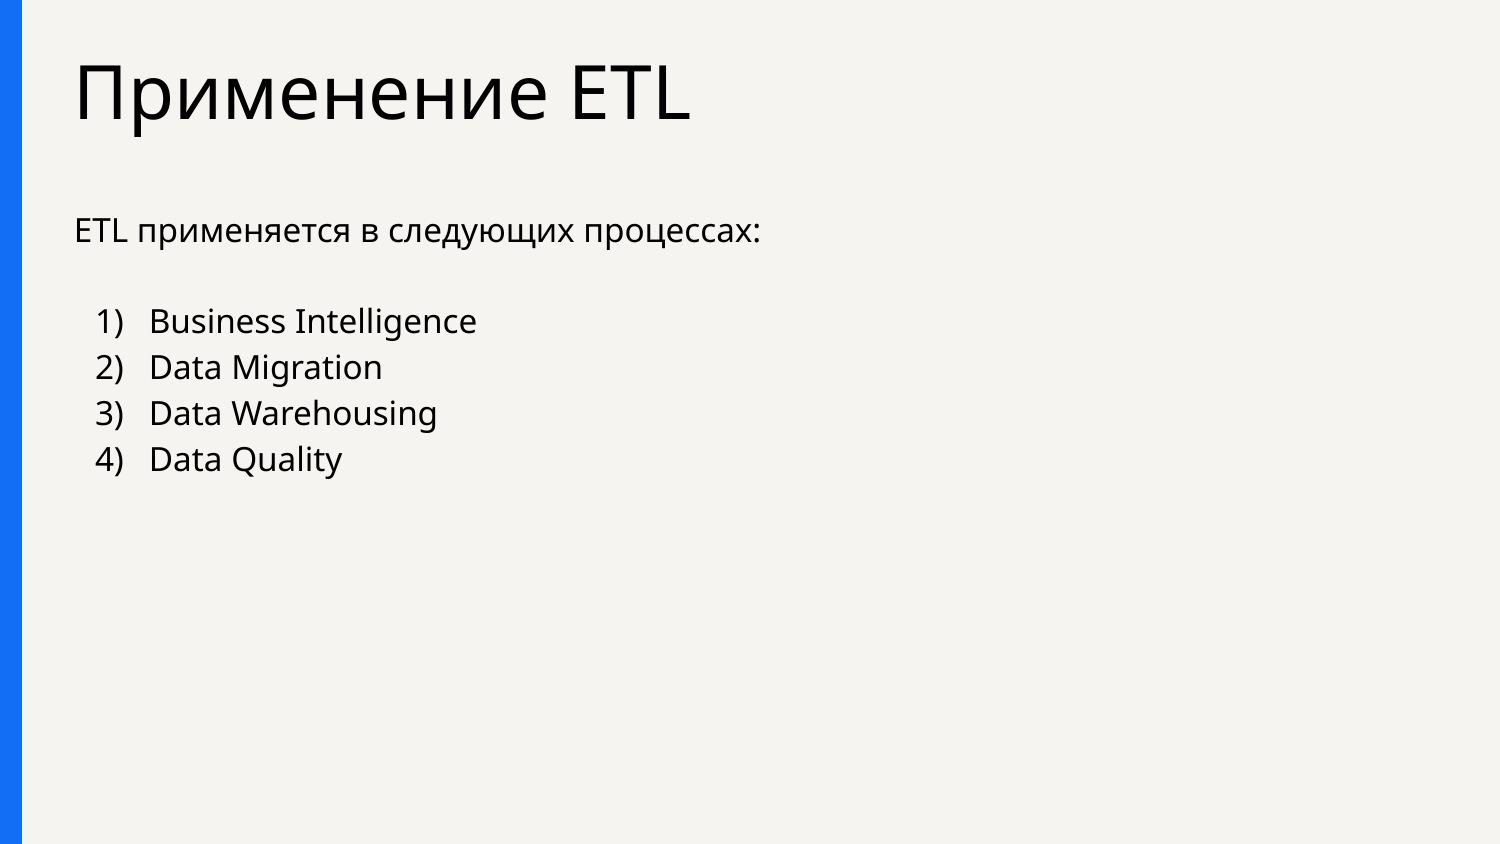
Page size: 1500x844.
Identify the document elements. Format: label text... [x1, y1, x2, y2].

text_box [0, 0, 22, 844]
subtitle ETL применяется в следующих процессах: Business Intelligence Data Migration Data Warehousing Data Quality [59, 187, 1053, 815]
title Применение ETL [59, 29, 1451, 183]
